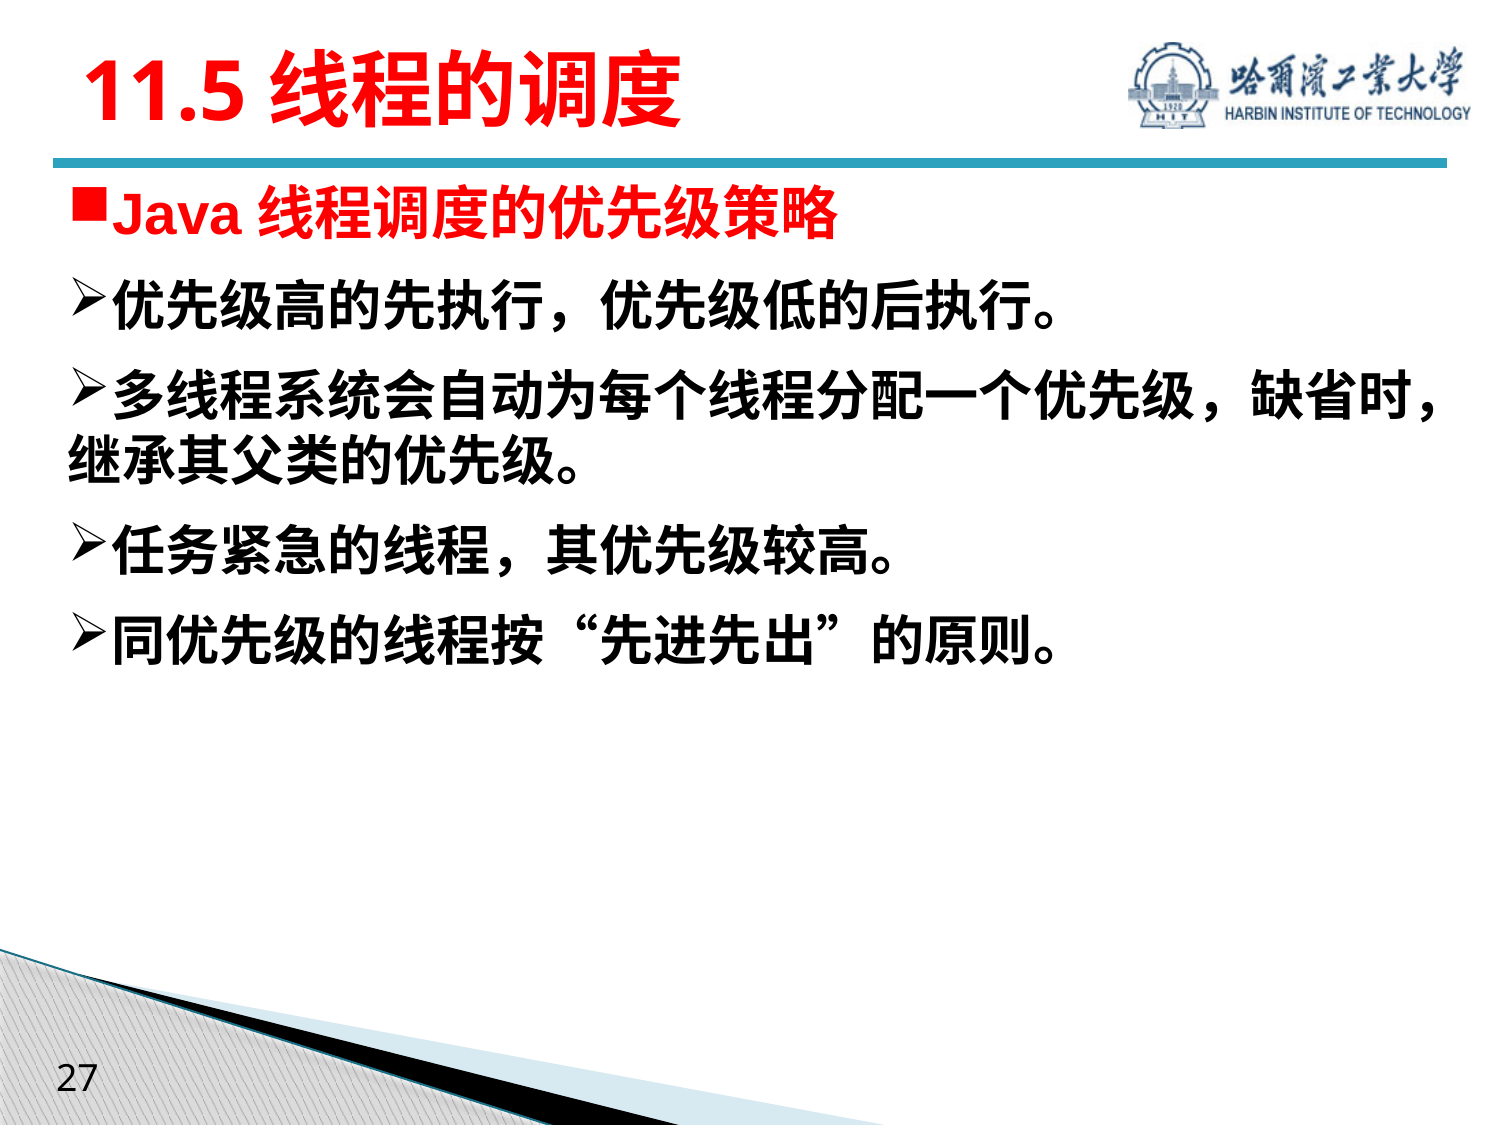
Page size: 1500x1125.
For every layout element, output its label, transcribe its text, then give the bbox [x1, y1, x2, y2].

picture [1417, 42, 1471, 129]
text_box Java线程调度的优先级策略 优先级高的先执行，优先级低的后执行。 多线程系统会自动为每个线程分配一个优先级，缺省时，继承其父类的优先级。 任务紧急的线程，其优先级较高。 同优先级的线程按“先进先出”的原则。 [53, 168, 1436, 679]
title 11.5线程的调度 [66, 23, 1417, 152]
